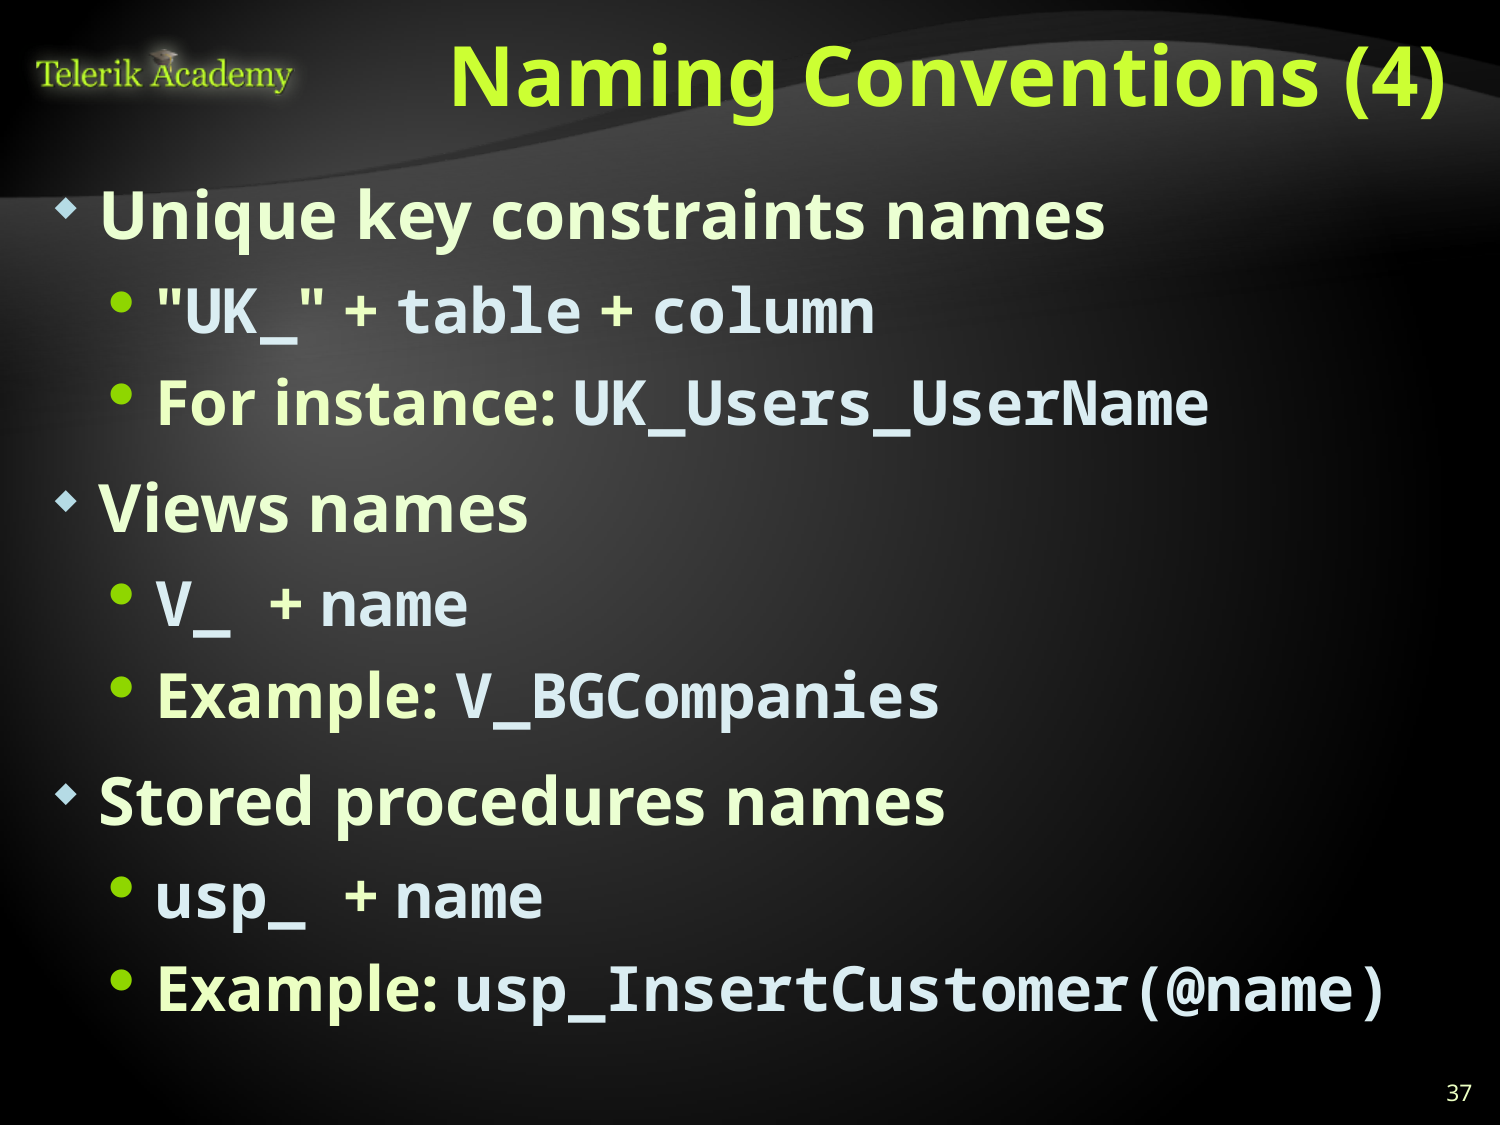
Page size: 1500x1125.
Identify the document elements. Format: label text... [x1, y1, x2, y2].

slide_number 37 [1412, 1074, 1488, 1113]
picture [0, 0, 1500, 1125]
list Unique key constraints names "UK_" + table + column For instance: UK_Users_UserName Views names V_ + name Example: V_BGCompanies Stored procedures names usp_ + name Example: usp_InsertCustomer(@name) [37, 174, 1463, 1075]
title Naming Conventions (4) [300, 12, 1463, 150]
